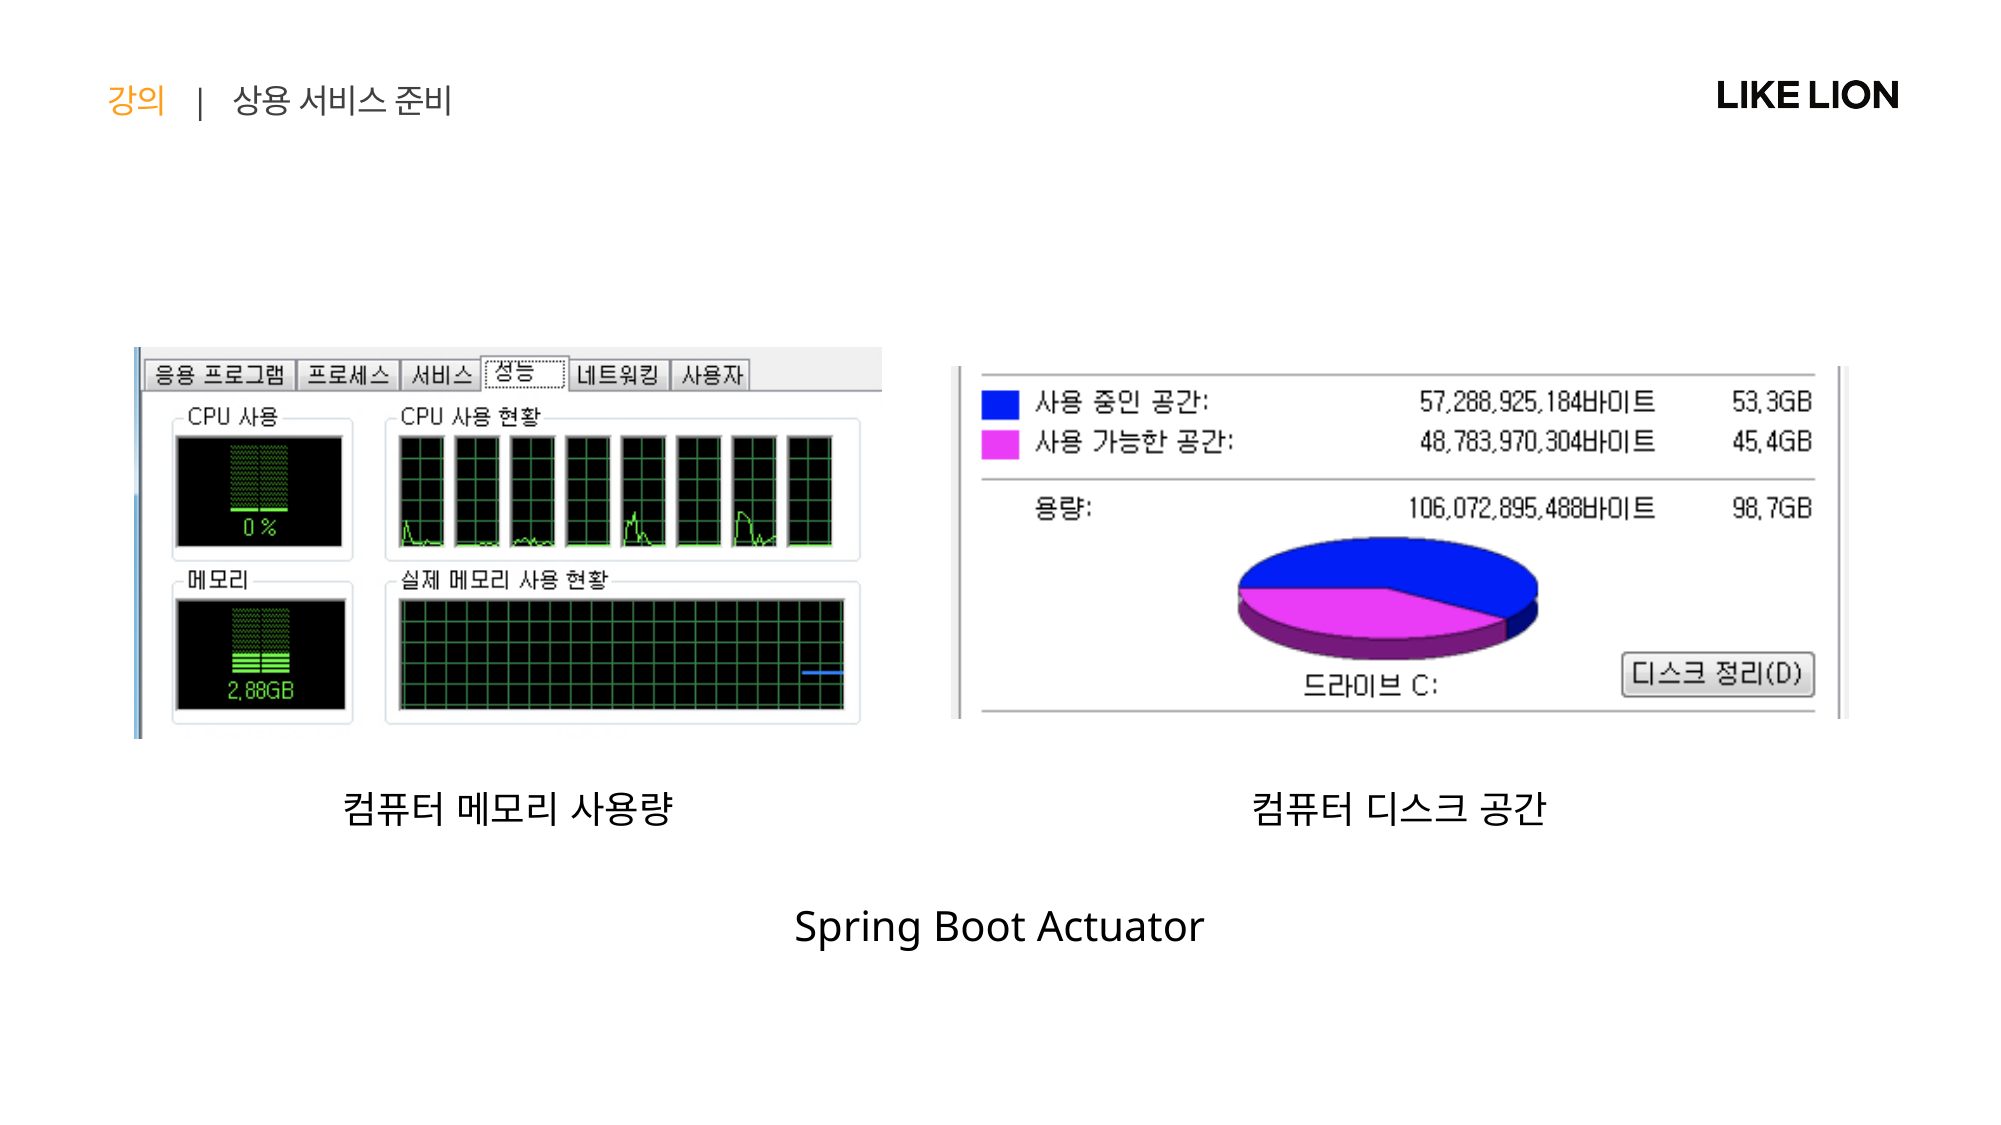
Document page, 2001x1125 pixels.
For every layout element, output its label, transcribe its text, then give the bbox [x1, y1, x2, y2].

picture [134, 347, 882, 739]
text_box 컴퓨터 디스크 공간 [1236, 778, 1564, 839]
text_box 강의 | 상용 서비스 준비 [92, 72, 866, 128]
text_box 컴퓨터 메모리 사용량 [327, 778, 689, 839]
picture [1718, 80, 1898, 109]
text_box Spring Boot Actuator [779, 892, 1221, 957]
picture [950, 366, 1849, 720]
